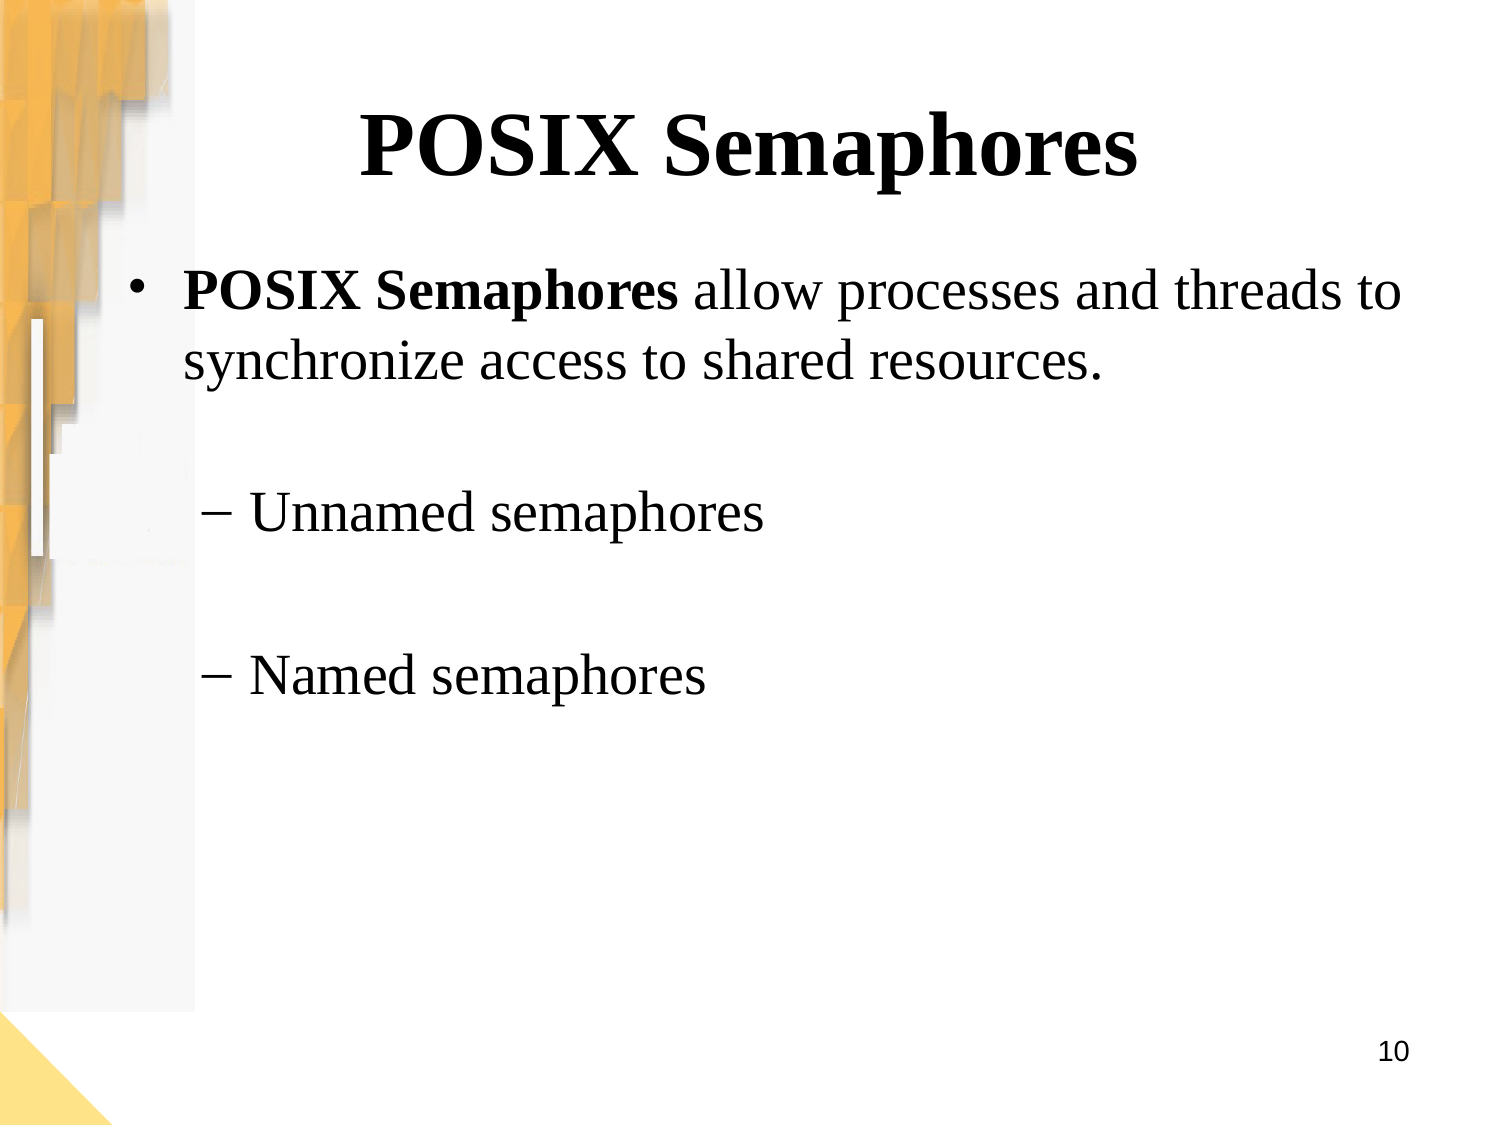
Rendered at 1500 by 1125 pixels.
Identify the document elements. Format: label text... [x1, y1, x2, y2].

picture [0, 0, 195, 1012]
title POSIX Semaphores [75, 45, 1425, 233]
list POSIX Semaphores allow processes and threads to synchronize access to shared resources. Unnamed semaphores Named semaphores [112, 243, 1459, 1038]
text_box [0, 1011, 113, 1125]
text_box 10 [1074, 1024, 1425, 1103]
